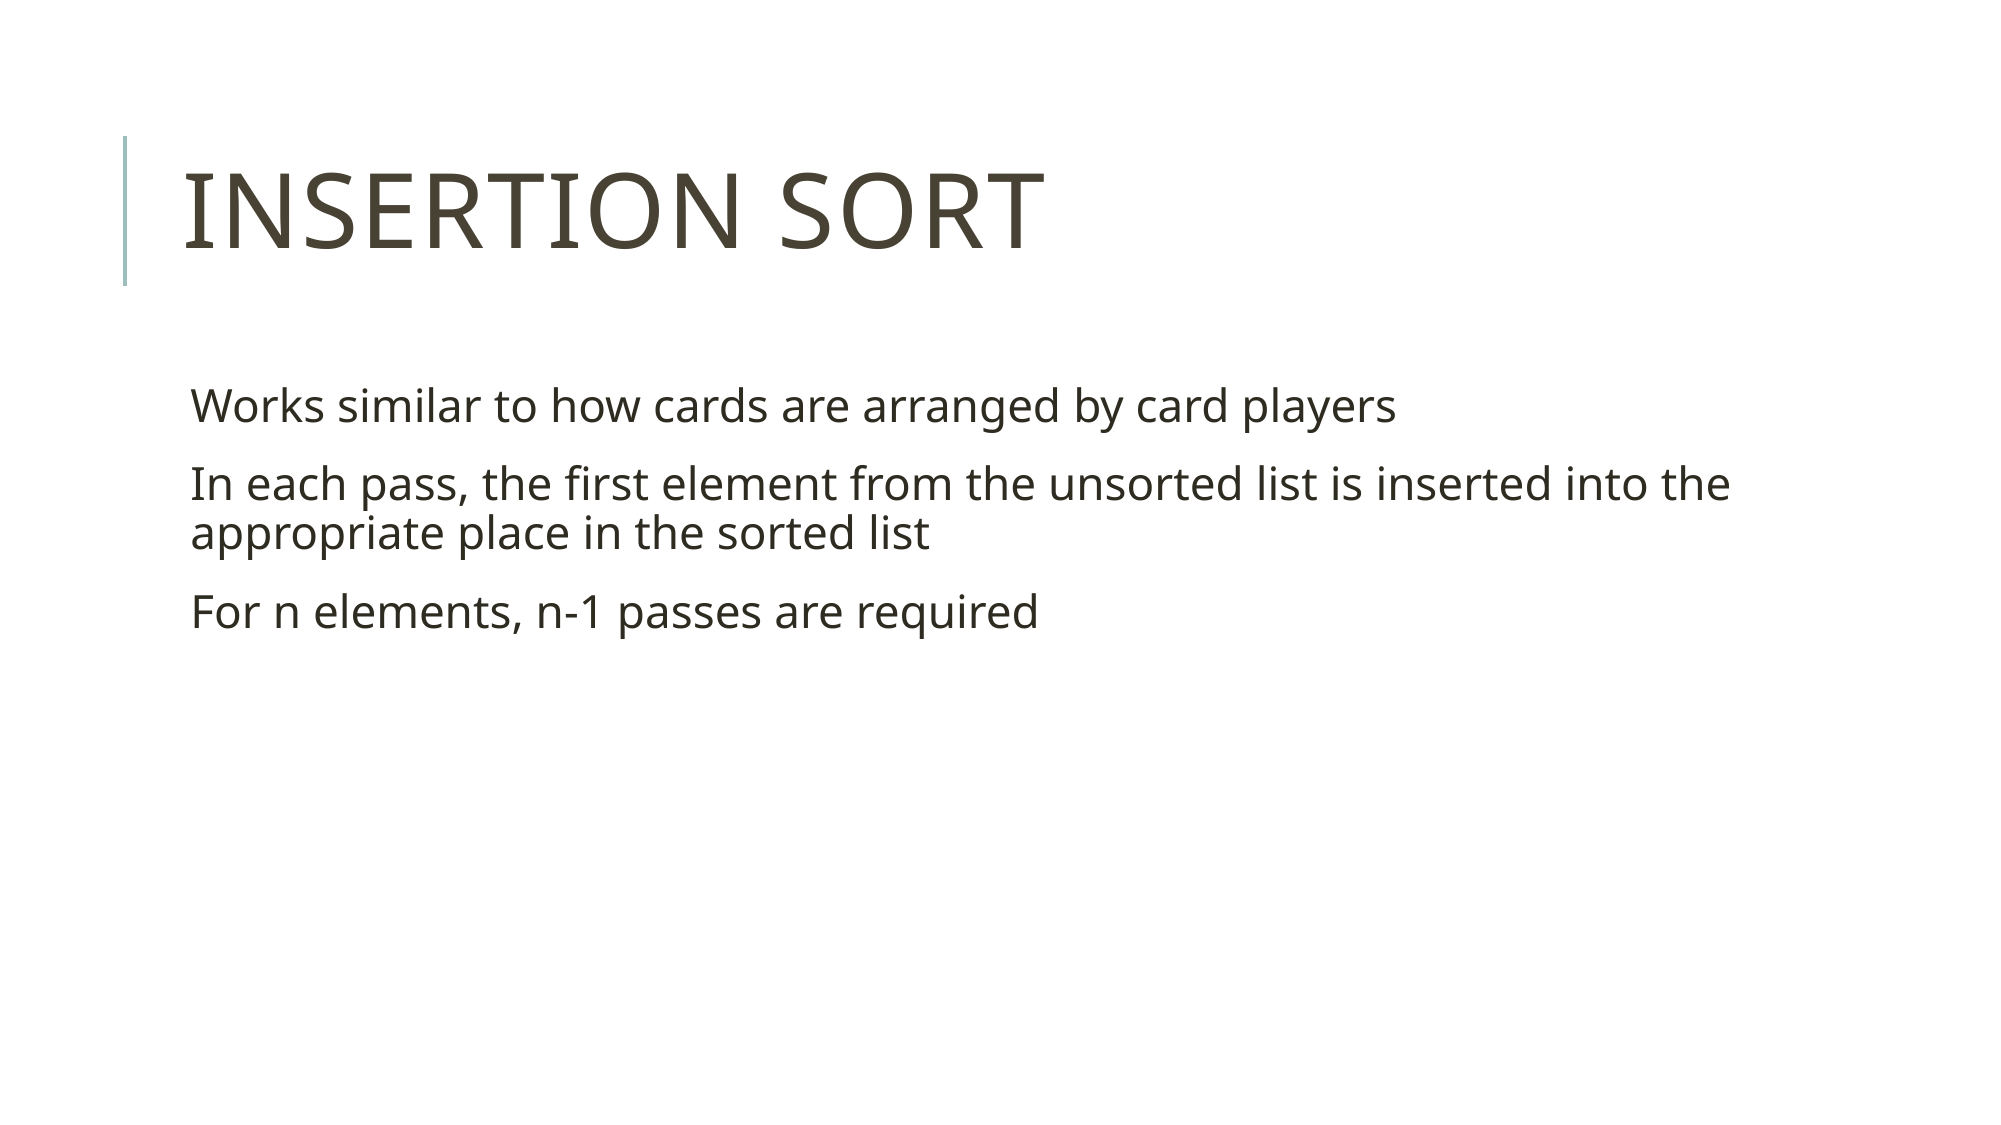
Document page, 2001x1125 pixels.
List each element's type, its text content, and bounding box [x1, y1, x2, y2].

list Works similar to how cards are arranged by card players In each pass, the first element from the unsorted list is inserted into the appropriate place in the sorted list For n elements, n-1 passes are required [168, 375, 1763, 1035]
title Insertion Sort [168, 96, 1763, 342]
